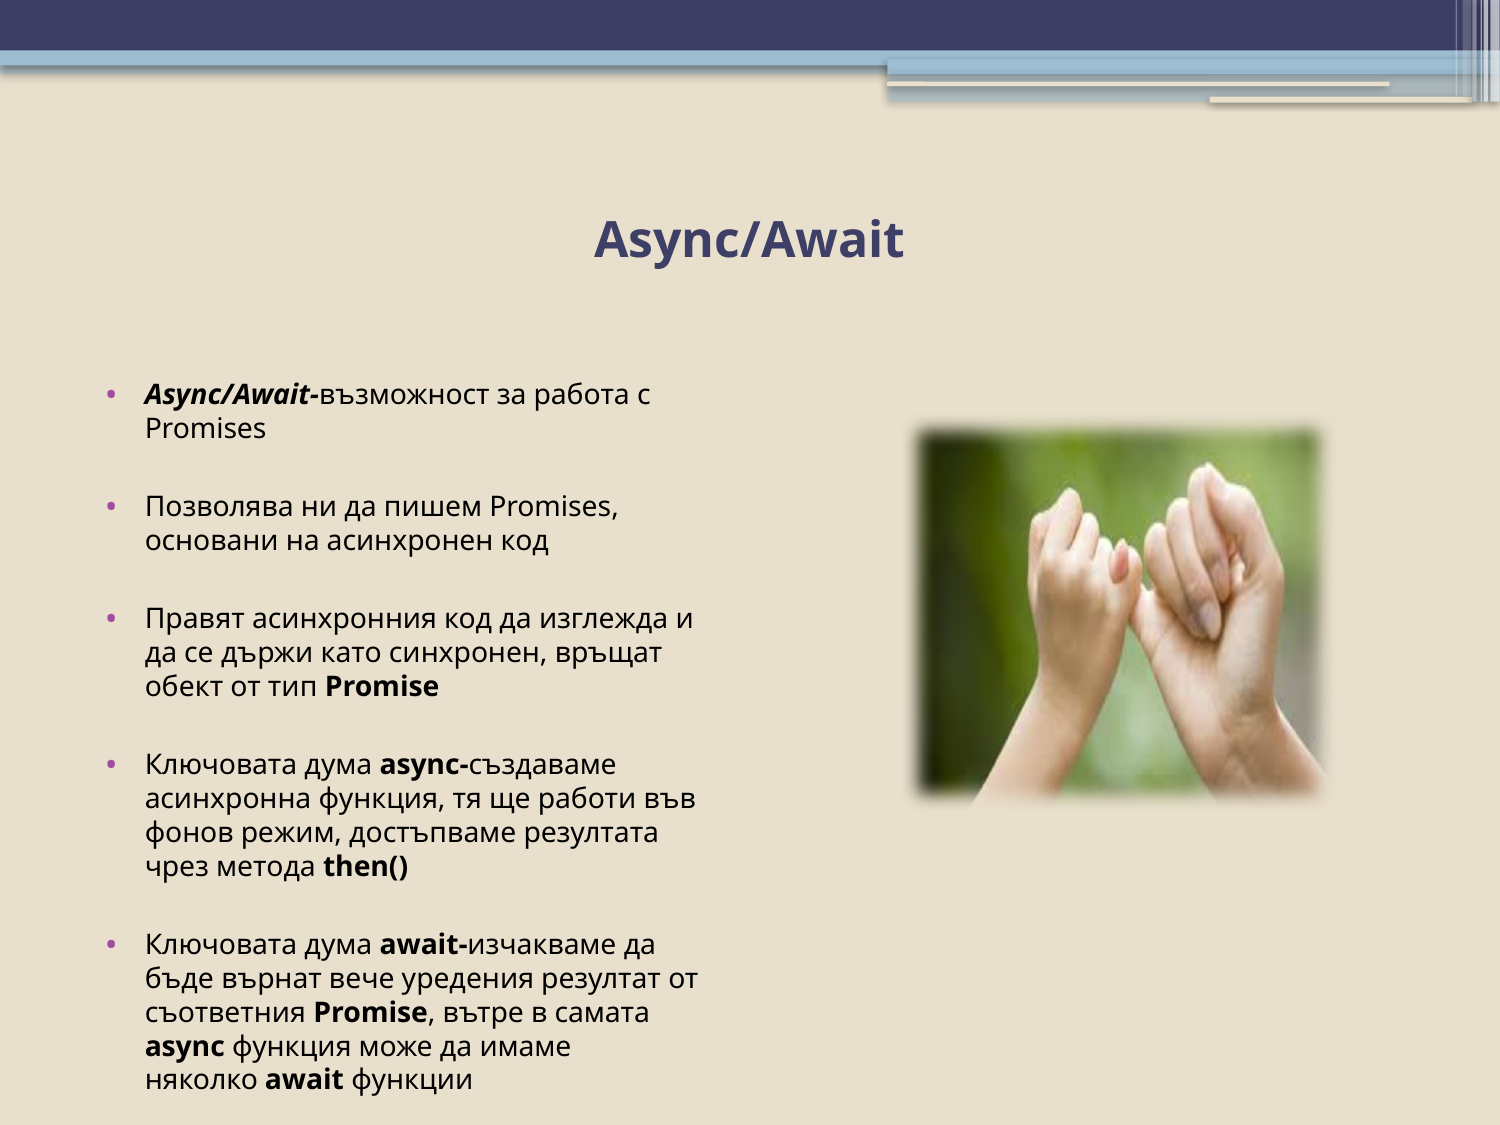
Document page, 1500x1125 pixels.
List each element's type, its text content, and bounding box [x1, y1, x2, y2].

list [899, 412, 1337, 812]
list Async/Await-възможност за работа с Promises Позволява ни да пишем Promises, основани на асинхронен код Правят асинхронния код да изглежда и да се държи като синхронен, връщат обект от тип Promise Ключовата дума async-създаваме асинхронна функция, тя ще работи във фонов режим, достъпваме резултата чрез метода then() Ключовата дума await-изчакваме да бъде върнат вече уредения резултат от съответния Promise, вътре в самата async функция може да имаме няколко await функции [75, 368, 738, 1112]
title Async/Await [75, 149, 1425, 325]
